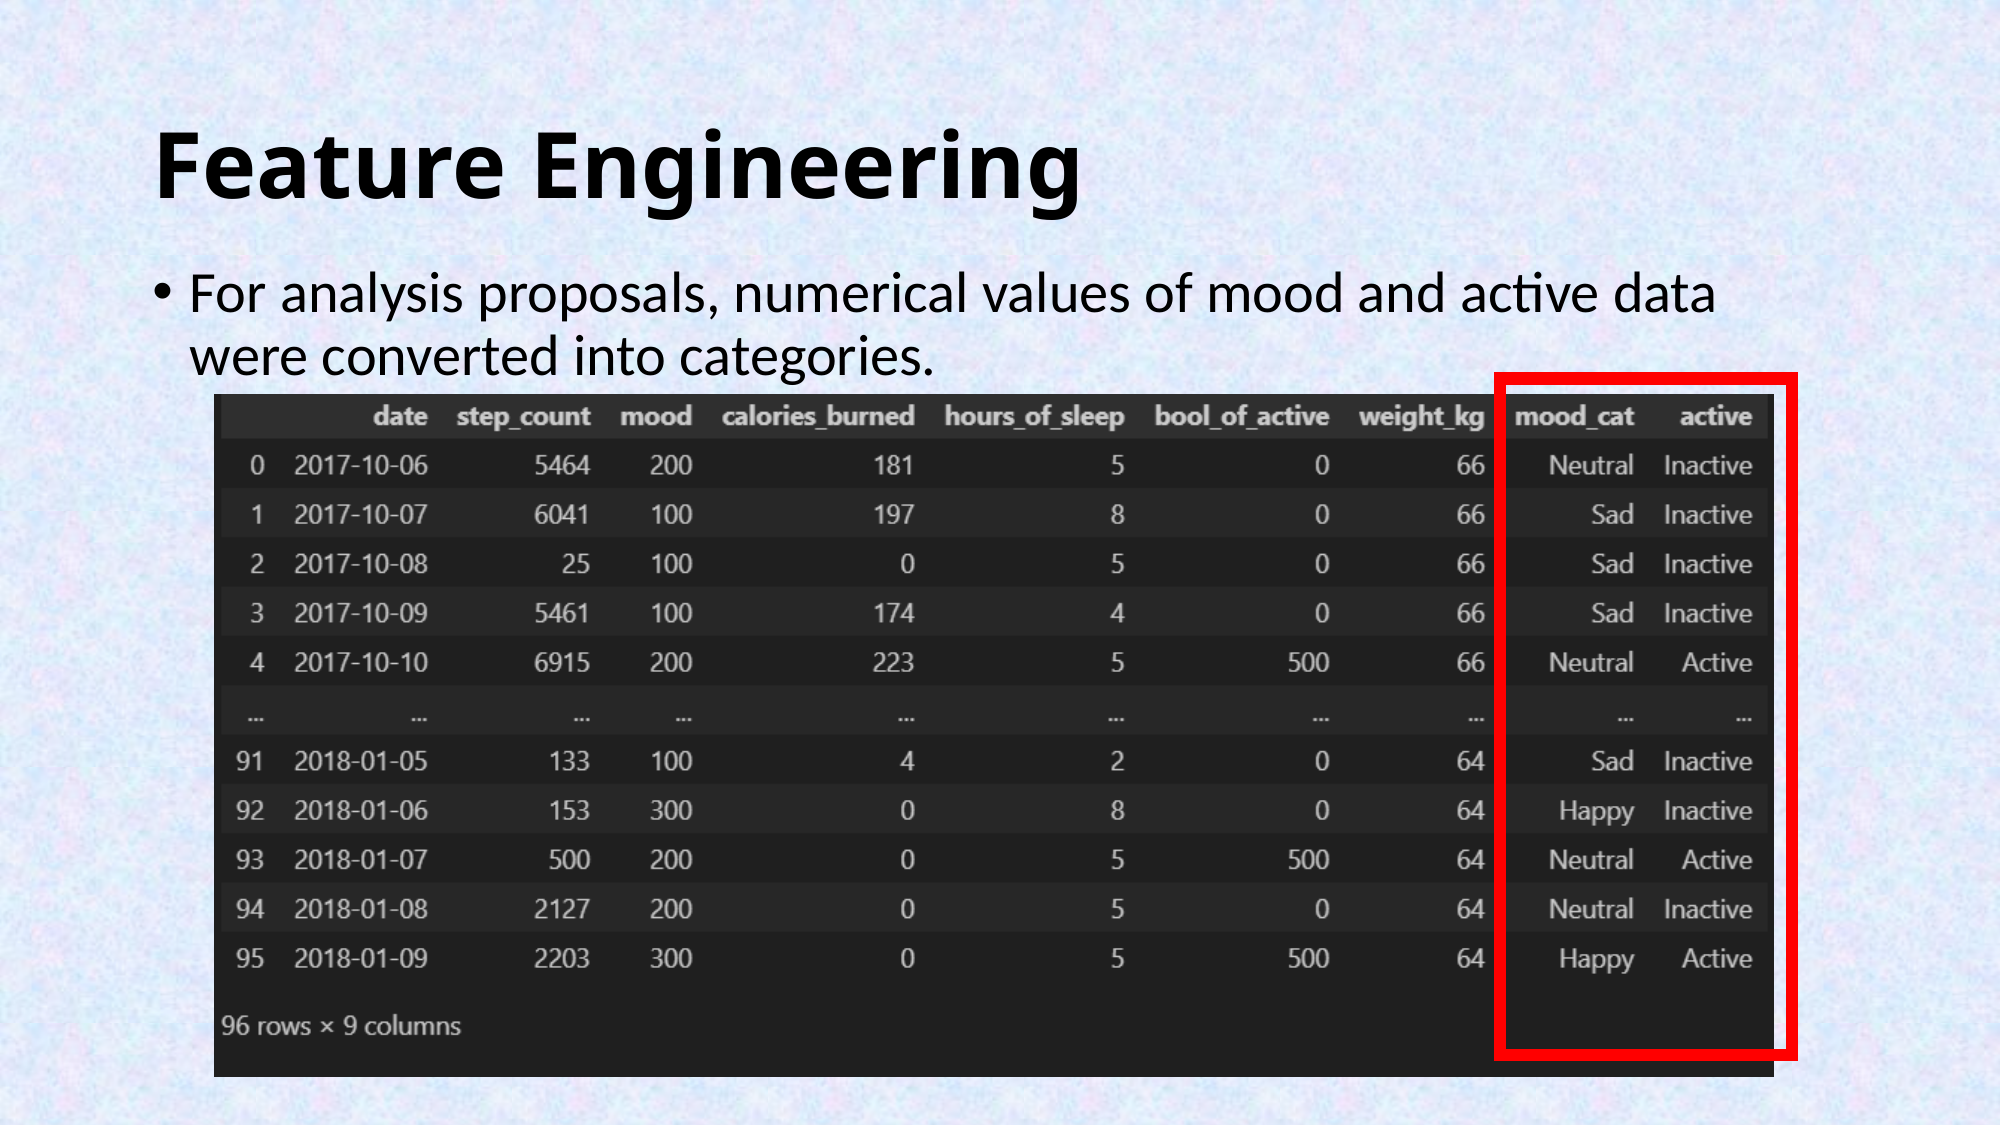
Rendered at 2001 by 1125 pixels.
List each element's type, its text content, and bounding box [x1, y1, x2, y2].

picture [214, 394, 1774, 1077]
list For analysis proposals, numerical values of mood and active data were converted into categories. [137, 255, 1863, 429]
text_box [1499, 378, 1793, 1056]
title Feature Engineering [137, 59, 1863, 255]
